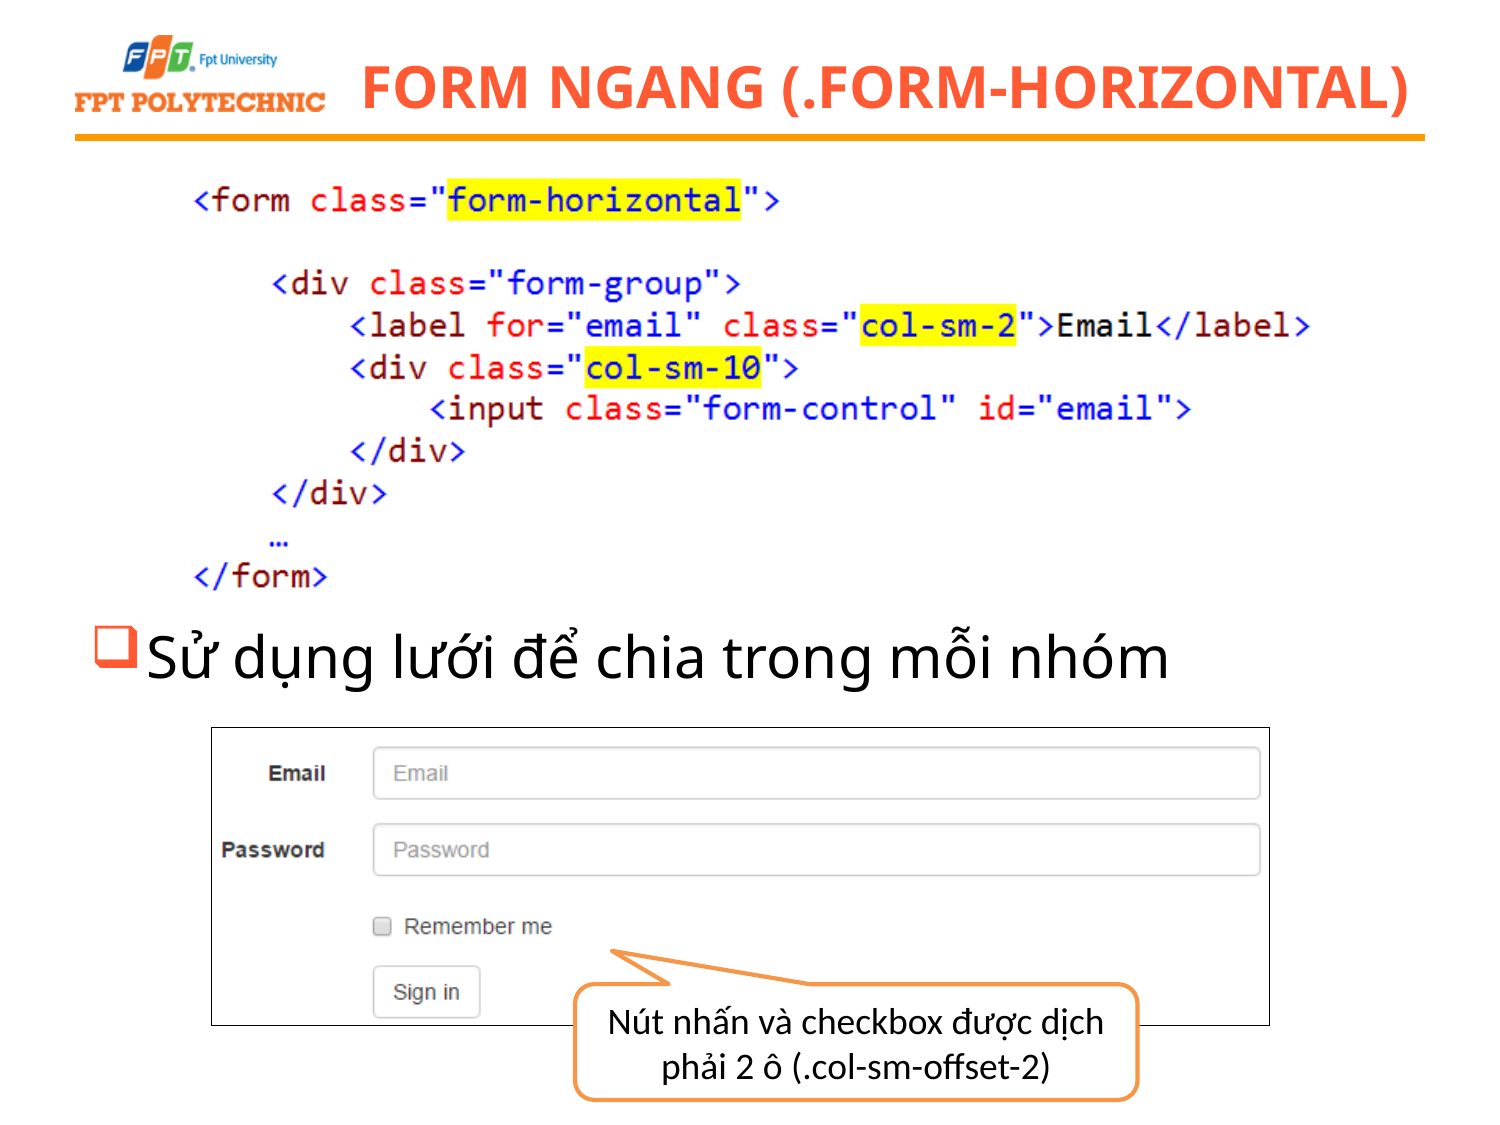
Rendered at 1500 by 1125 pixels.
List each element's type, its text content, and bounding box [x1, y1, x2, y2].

title Form ngang (.form-horizontal) [337, 45, 1425, 125]
picture [75, 35, 325, 112]
list Sử dụng lưới để chia trong mỗi nhóm [75, 612, 1425, 1038]
text_box Nút nhấn và checkbox được dịch phải 2 ô (.col-sm-offset-2) [572, 1035, 1140, 1103]
picture [186, 174, 1314, 598]
picture [212, 727, 1269, 1026]
